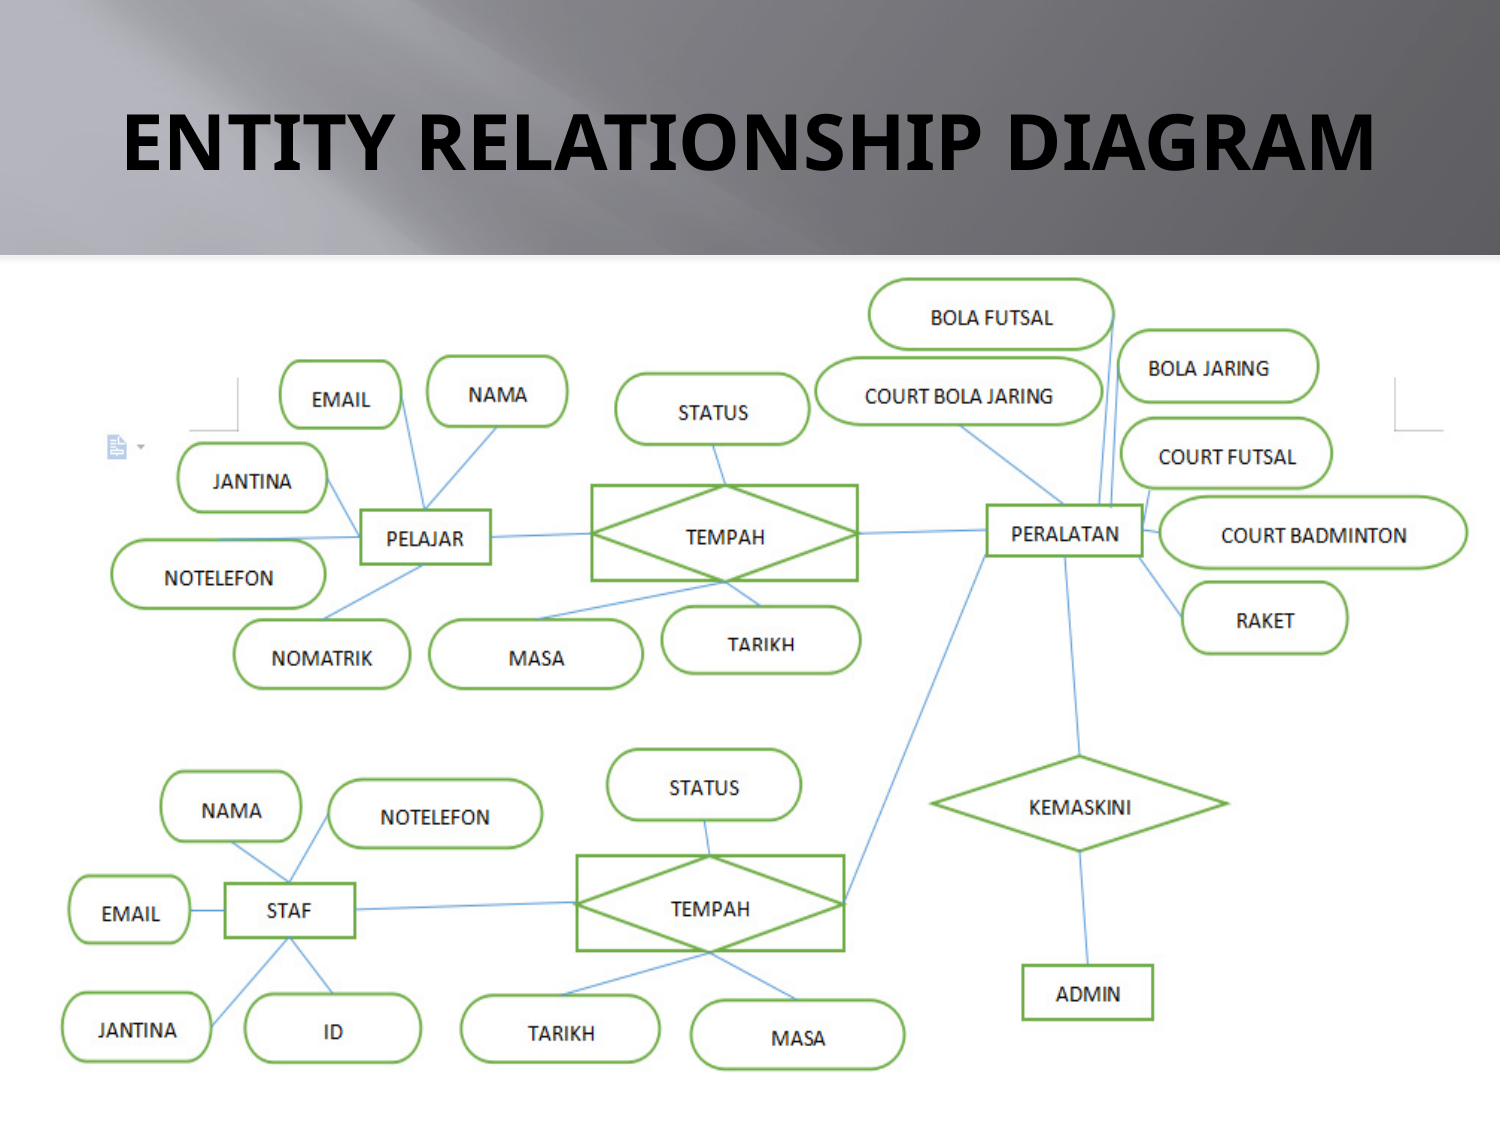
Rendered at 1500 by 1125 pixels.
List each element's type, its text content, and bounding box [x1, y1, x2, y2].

title ENTITY RELATIONSHIP DIAGRAM [75, 45, 1425, 233]
picture [0, 255, 1500, 1125]
